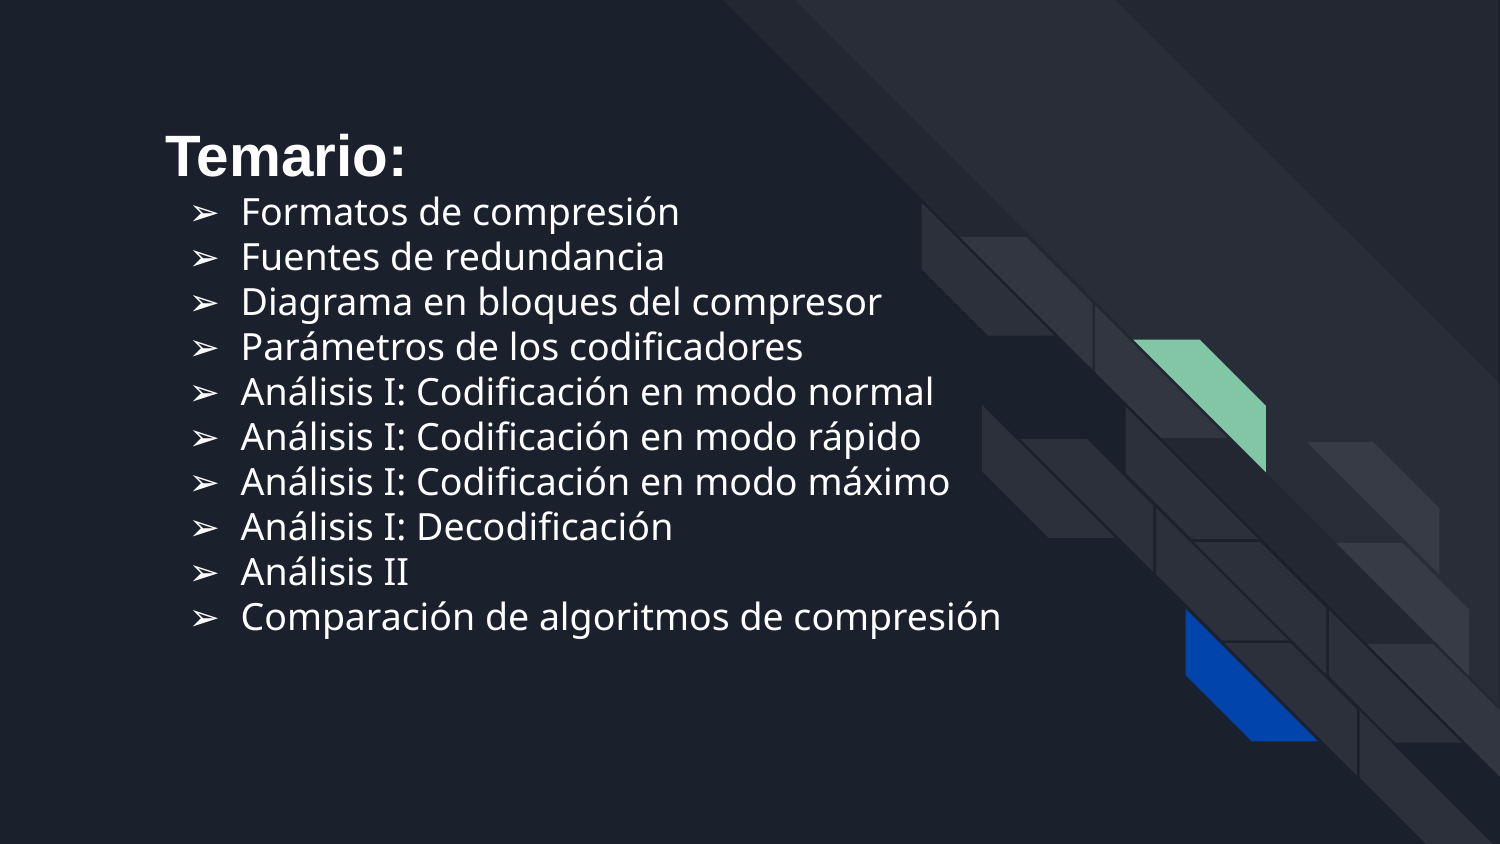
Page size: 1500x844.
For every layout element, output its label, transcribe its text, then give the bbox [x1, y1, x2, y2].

title Temario: Formatos de compresión Fuentes de redundancia Diagrama en bloques del compresor Parámetros de los codificadores Análisis I: Codificación en modo normal Análisis I: Codificación en modo rápido Análisis I: Codificación en modo máximo Análisis I: Decodificación Análisis II Comparación de algoritmos de compresión [150, 30, 1325, 771]
